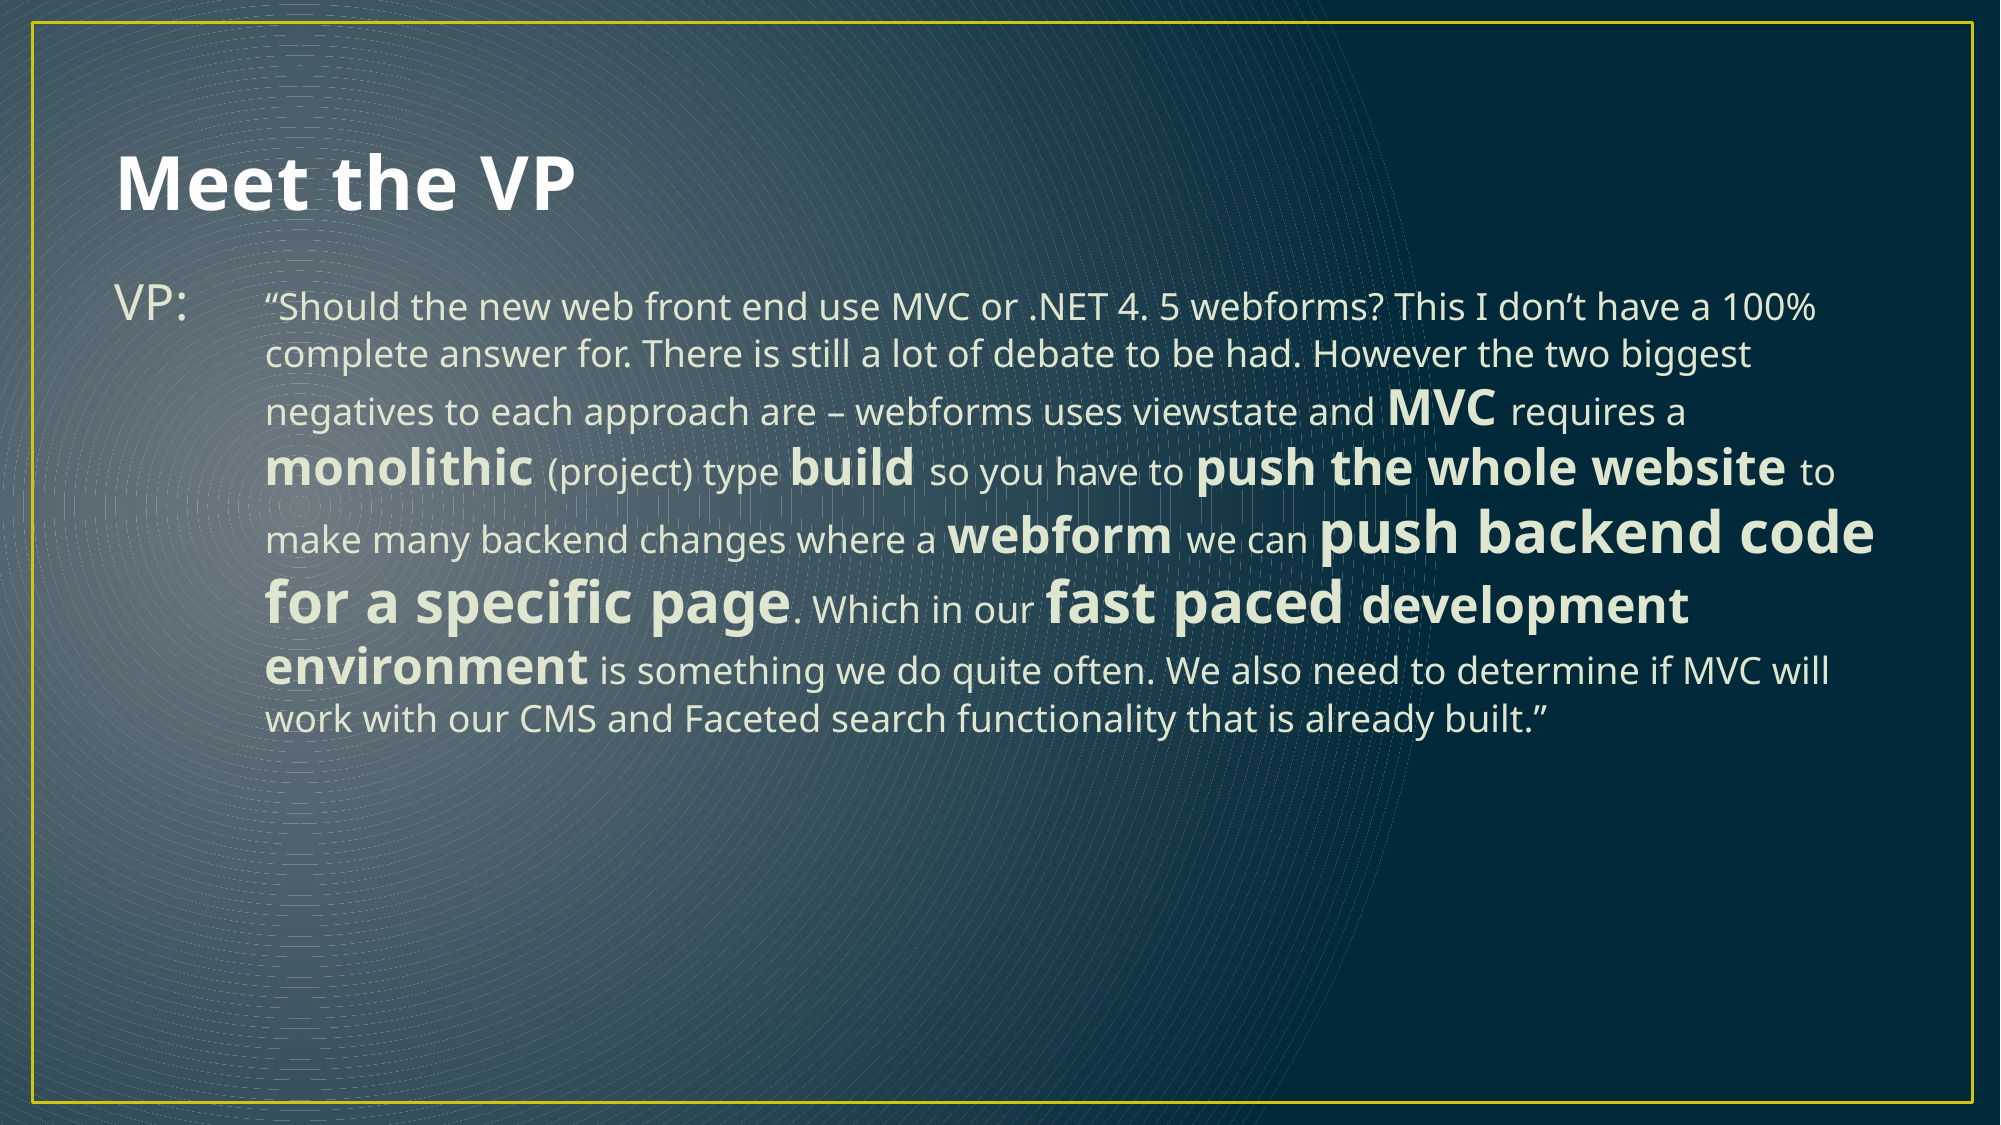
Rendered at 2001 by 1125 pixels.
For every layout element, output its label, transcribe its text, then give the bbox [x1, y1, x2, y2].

list VP: “Should the new web front end use MVC or .NET 4. 5 webforms? This I don’t have a 100% complete answer for. There is still a lot of debate to be had. However the two biggest negatives to each approach are – webforms uses viewstate and MVC requires a monolithic (project) type build so you have to push the whole website to make many backend changes where a webform we can push backend code for a specific page. Which in our fast paced development environment is something we do quite often. We also need to determine if MVC will work with our CMS and Faceted search functionality that is already built.” [99, 262, 1900, 1005]
title Meet the VP [99, 45, 1900, 233]
